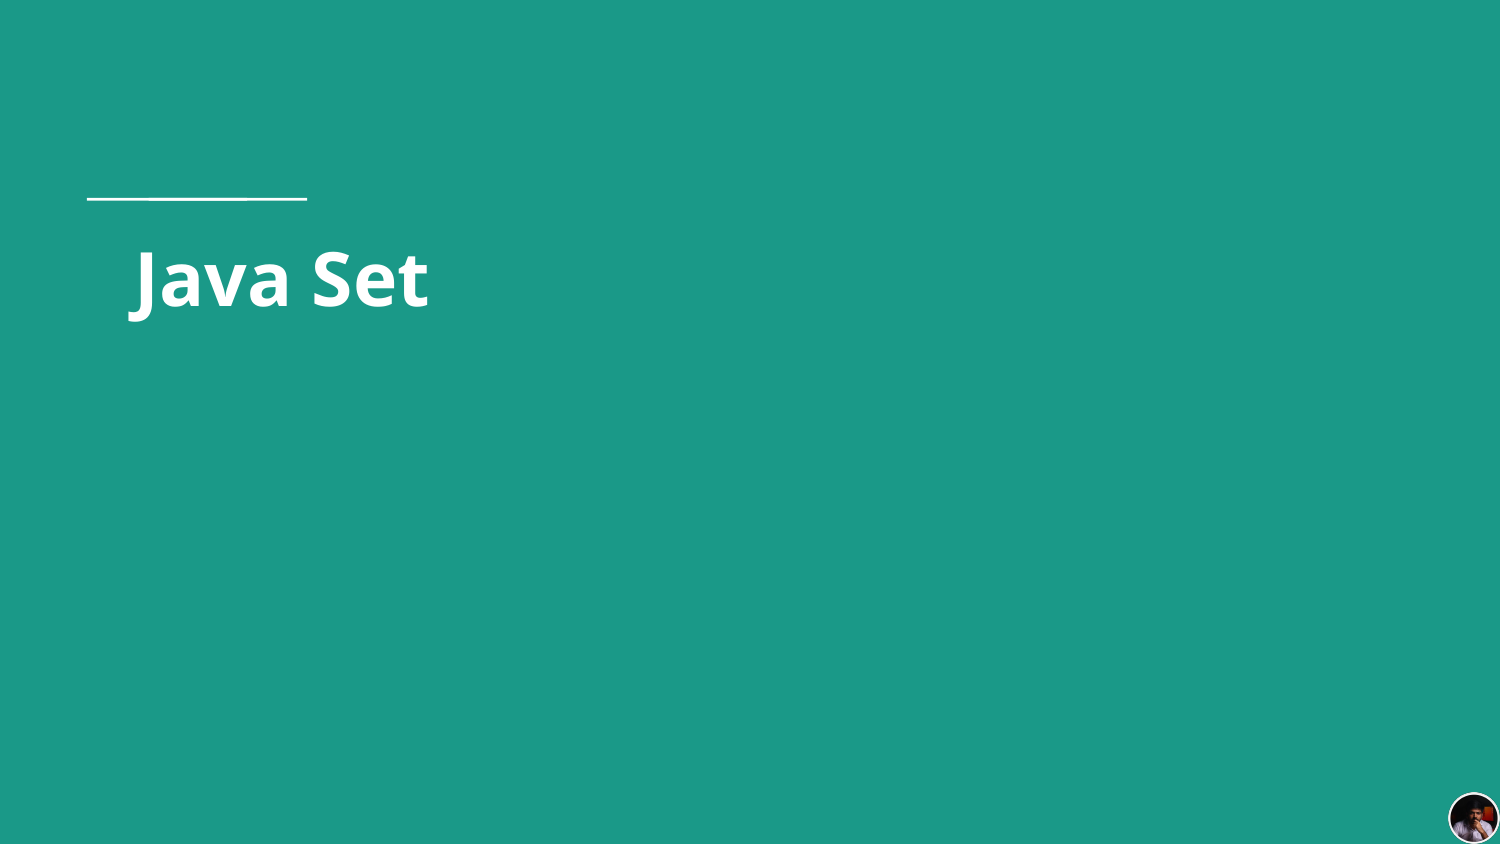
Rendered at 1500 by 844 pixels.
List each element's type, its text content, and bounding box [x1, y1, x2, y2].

picture [1448, 792, 1500, 844]
title Java Set [119, 216, 1381, 466]
